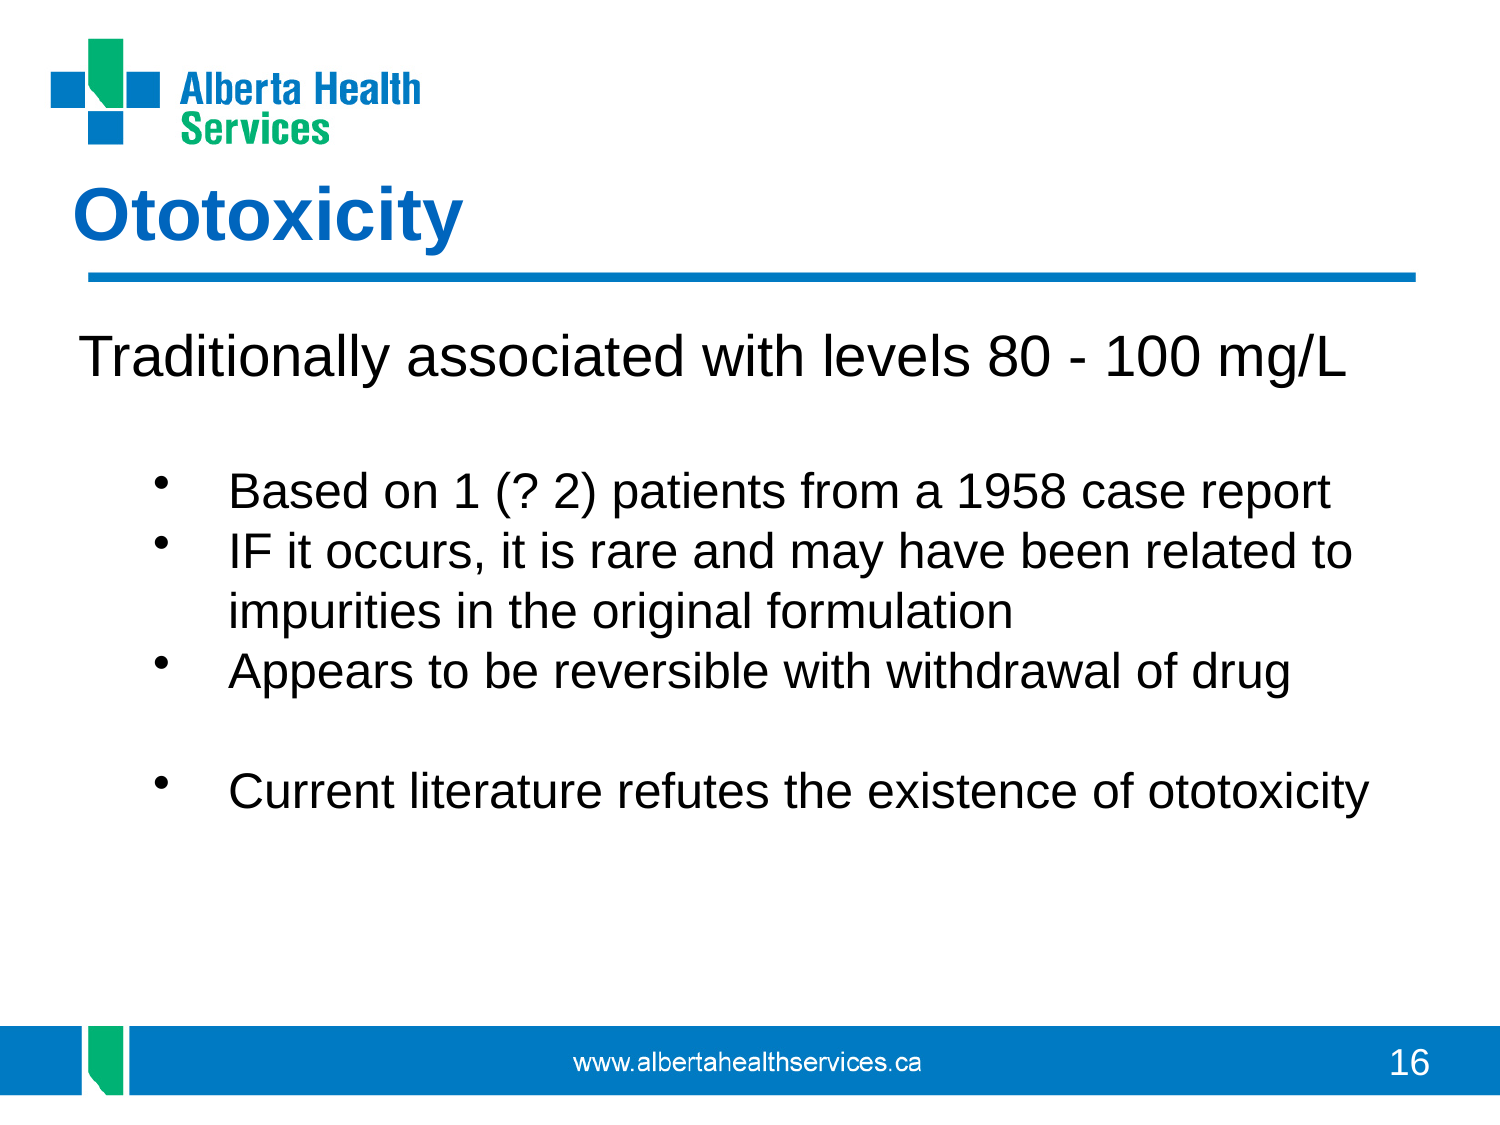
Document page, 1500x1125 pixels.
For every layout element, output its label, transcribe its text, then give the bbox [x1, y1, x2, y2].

text_box Traditionally associated with levels 80 - 100 mg/L Based on 1 (? 2) patients from a 1958 case report IF it occurs, it is rare and may have been related to impurities in the original formulation Appears to be reversible with withdrawal of drug Current literature refutes the existence of ototoxicity [63, 310, 1453, 886]
title Ototoxicity [0, 68, 1417, 257]
picture [0, 21, 1500, 1112]
